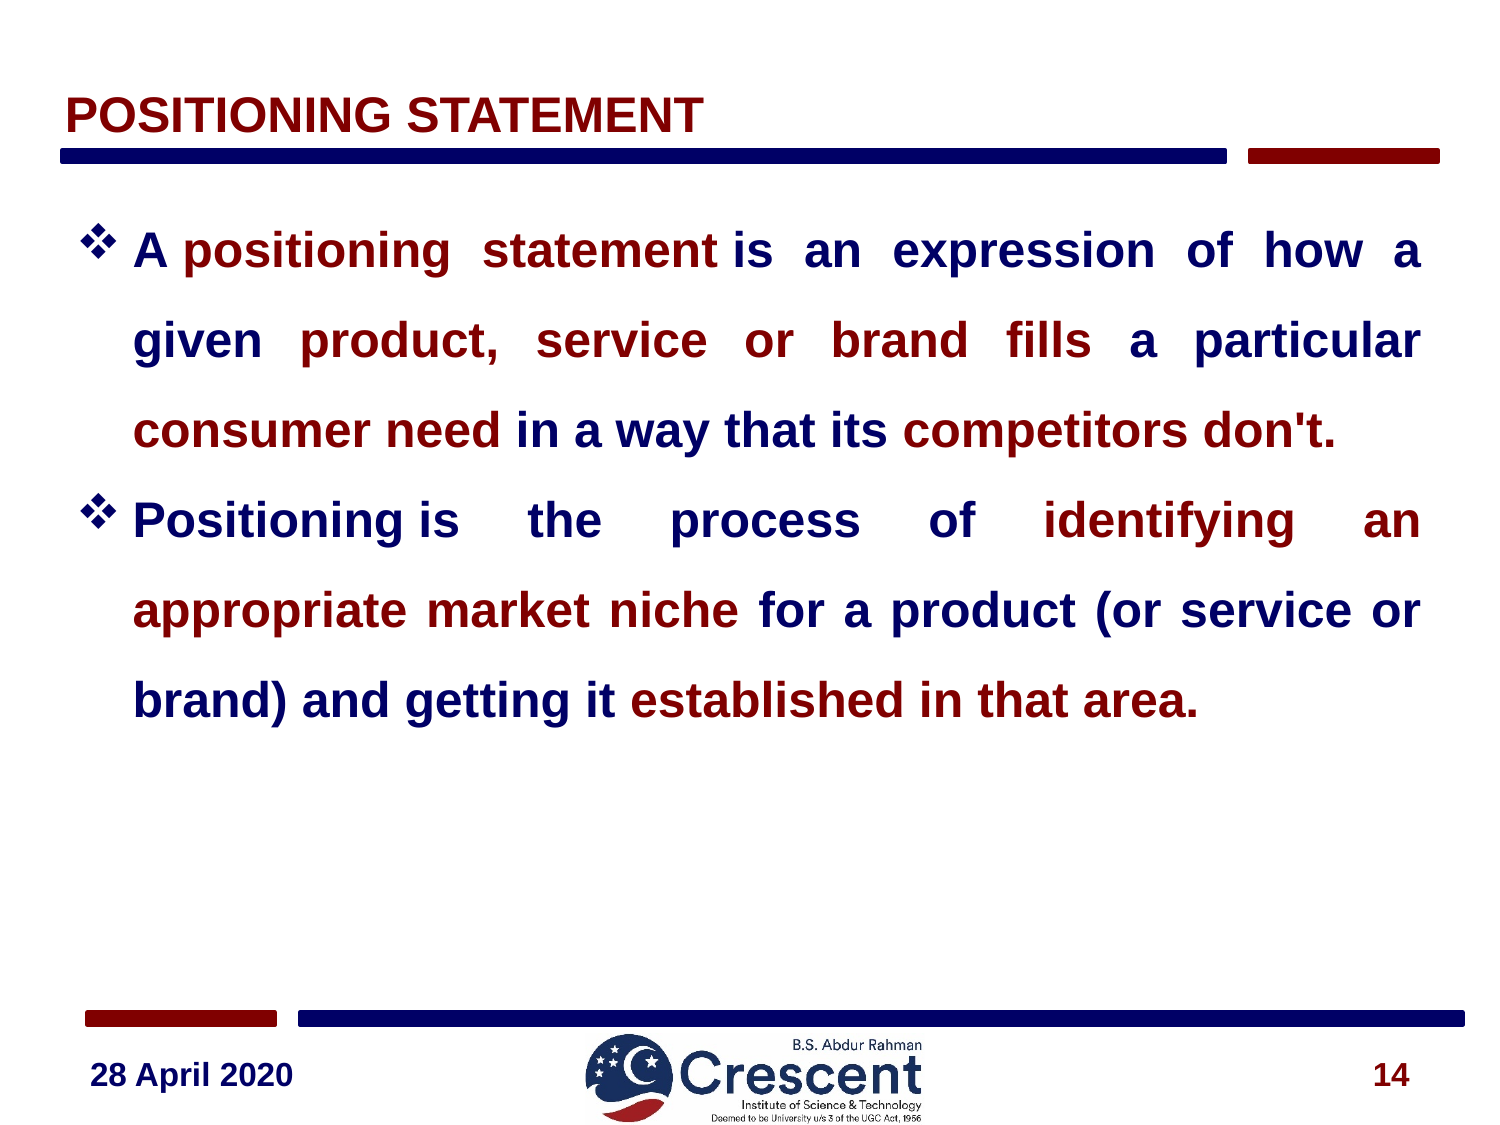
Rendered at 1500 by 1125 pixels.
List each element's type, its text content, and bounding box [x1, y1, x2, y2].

text_box [85, 1010, 277, 1027]
slide_number 14 [1337, 1042, 1425, 1103]
text_box [60, 148, 1227, 164]
picture [585, 1032, 926, 1125]
text_box POSITIONING STATEMENT [49, 74, 1263, 150]
text_box [298, 1010, 1465, 1027]
text_box [1248, 148, 1440, 164]
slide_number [75, 1042, 425, 1103]
text_box A positioning statement is an expression of how a given product, service or brand fills a particular consumer need in a way that its competitors don't. Positioning is the process of identifying an appropriate market niche for a product (or service or brand) and getting it established in that area. [61, 180, 1437, 735]
